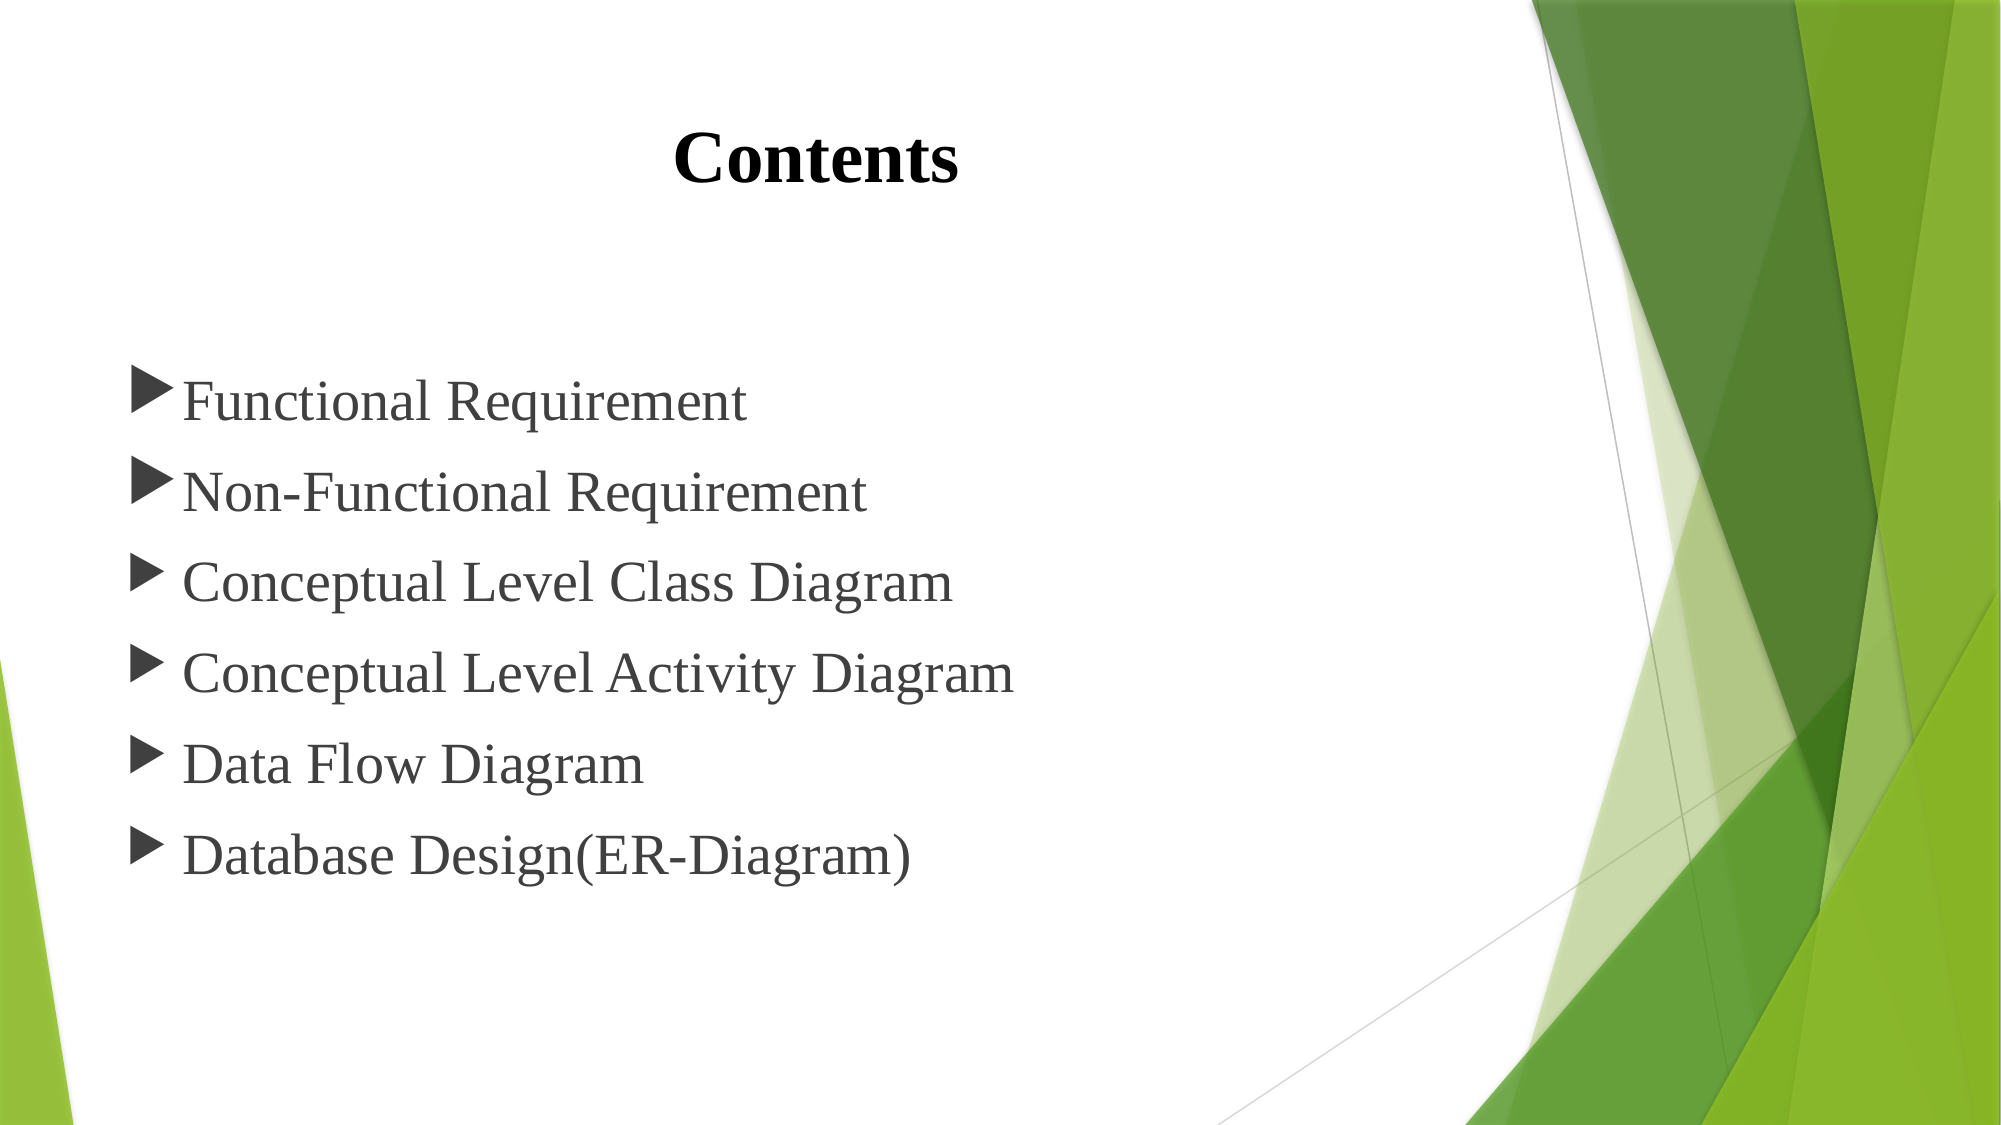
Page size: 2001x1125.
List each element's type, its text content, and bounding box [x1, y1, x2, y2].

title Contents [111, 99, 1522, 229]
list Functional Requirement Non-Functional Requirement Conceptual Level Class Diagram Conceptual Level Activity Diagram Data Flow Diagram Database Design(ER-Diagram) [111, 354, 1522, 992]
